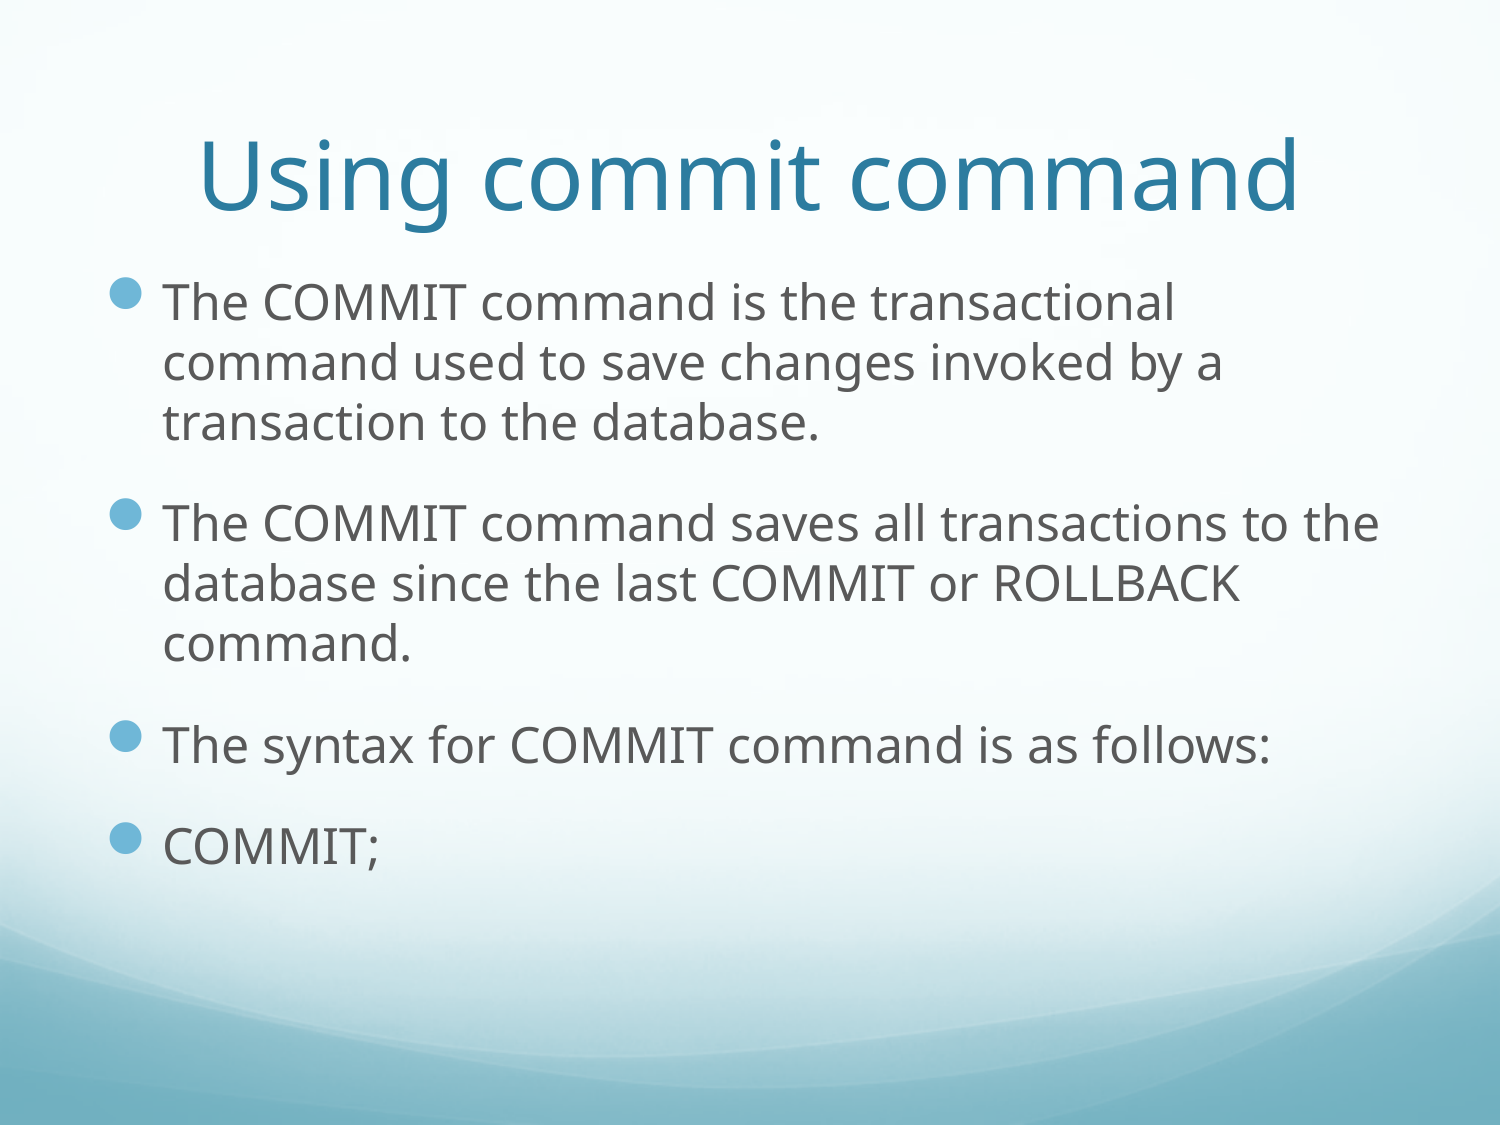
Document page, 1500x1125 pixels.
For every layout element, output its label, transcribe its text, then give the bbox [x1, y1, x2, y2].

title Using commit command [90, 17, 1410, 237]
list The COMMIT command is the transactional command used to save changes invoked by a transaction to the database. The COMMIT command saves all transactions to the database since the last COMMIT or ROLLBACK command. The syntax for COMMIT command is as follows: COMMIT; [90, 262, 1410, 975]
